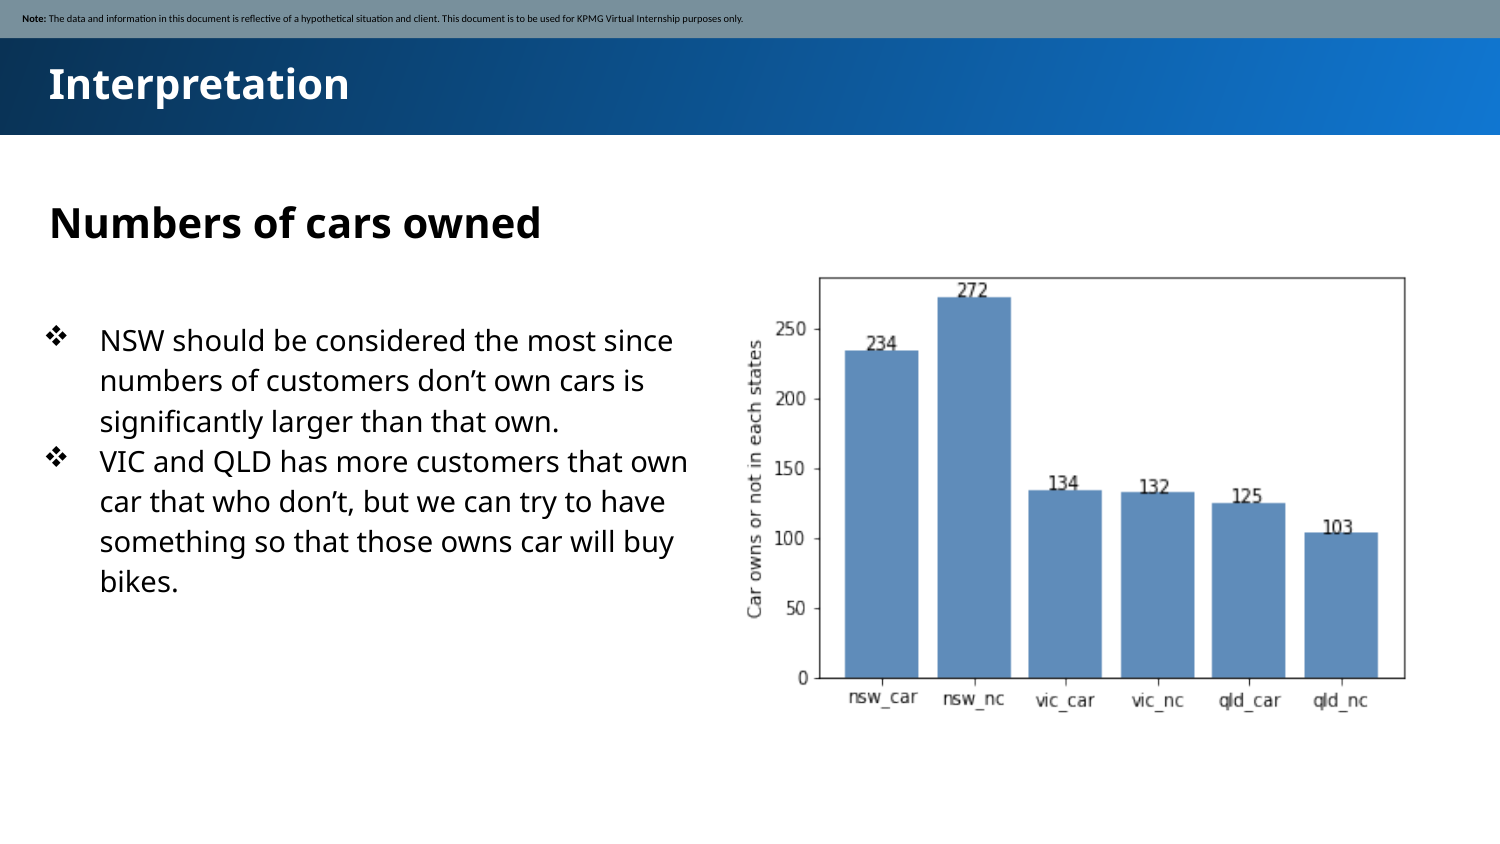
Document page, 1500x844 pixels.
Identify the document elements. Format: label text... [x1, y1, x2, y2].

text_box Note: The data and information in this document is reflective of a hypothetical situation and client. This document is to be used for KPMG Virtual Internship purposes only. [0, 0, 1500, 39]
picture [737, 259, 1422, 724]
text_box NSW should be considered the most since numbers of customers don’t own cars is significantly larger than that own. VIC and QLD has more customers that own car that who don’t, but we can try to have something so that those owns car will buy bikes. [28, 302, 707, 654]
text_box Numbers of cars owned [33, 174, 1439, 263]
text_box Interpretation [33, 43, 1439, 124]
text_box [0, 39, 1500, 135]
